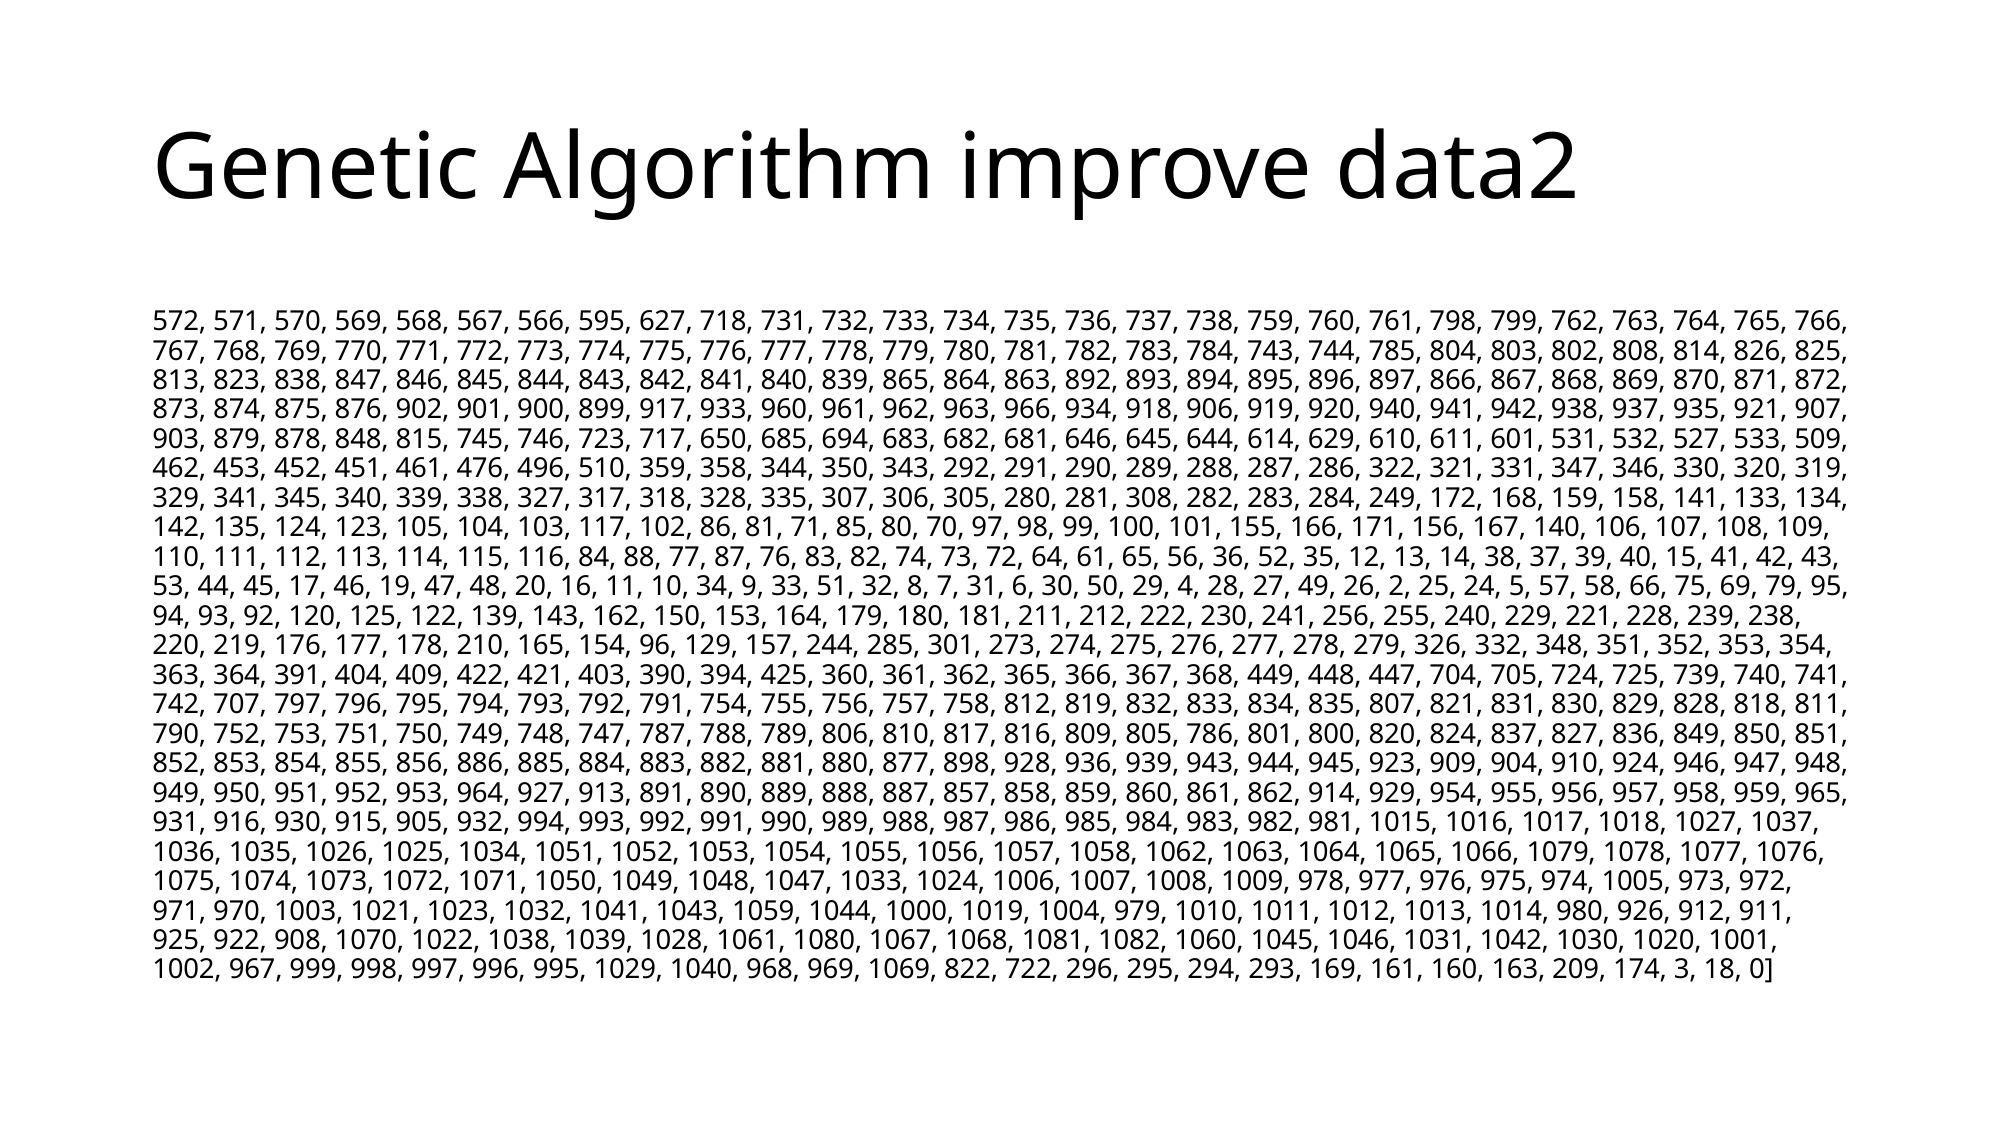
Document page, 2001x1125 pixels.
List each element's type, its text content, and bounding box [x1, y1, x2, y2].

title Genetic Algorithm improve data2 [137, 59, 1863, 278]
list 572, 571, 570, 569, 568, 567, 566, 595, 627, 718, 731, 732, 733, 734, 735, 736, 737, 738, 759, 760, 761, 798, 799, 762, 763, 764, 765, 766, 767, 768, 769, 770, 771, 772, 773, 774, 775, 776, 777, 778, 779, 780, 781, 782, 783, 784, 743, 744, 785, 804, 803, 802, 808, 814, 826, 825, 813, 823, 838, 847, 846, 845, 844, 843, 842, 841, 840, 839, 865, 864, 863, 892, 893, 894, 895, 896, 897, 866, 867, 868, 869, 870, 871, 872, 873, 874, 875, 876, 902, 901, 900, 899, 917, 933, 960, 961, 962, 963, 966, 934, 918, 906, 919, 920, 940, 941, 942, 938, 937, 935, 921, 907, 903, 879, 878, 848, 815, 745, 746, 723, 717, 650, 685, 694, 683, 682, 681, 646, 645, 644, 614, 629, 610, 611, 601, 531, 532, 527, 533, 509, 462, 453, 452, 451, 461, 476, 496, 510, 359, 358, 344, 350, 343, 292, 291, 290, 289, 288, 287, 286, 322, 321, 331, 347, 346, 330, 320, 319, 329, 341, 345, 340, 339, 338, 327, 317, 318, 328, 335, 307, 306, 305, 280, 281, 308, 282, 283, 284, 249, 172, 168, 159, 158, 141, 133, 134, 142, 135, 124, 123, 105, 104, 103, 117, 102, 86, 81, 71, 85, 80, 70, 97, 98, 99, 100, 101, 155, 166, 171, 156, 167, 140, 106, 107, 108, 109, 110, 111, 112, 113, 114, 115, 116, 84, 88, 77, 87, 76, 83, 82, 74, 73, 72, 64, 61, 65, 56, 36, 52, 35, 12, 13, 14, 38, 37, 39, 40, 15, 41, 42, 43, 53, 44, 45, 17, 46, 19, 47, 48, 20, 16, 11, 10, 34, 9, 33, 51, 32, 8, 7, 31, 6, 30, 50, 29, 4, 28, 27, 49, 26, 2, 25, 24, 5, 57, 58, 66, 75, 69, 79, 95, 94, 93, 92, 120, 125, 122, 139, 143, 162, 150, 153, 164, 179, 180, 181, 211, 212, 222, 230, 241, 256, 255, 240, 229, 221, 228, 239, 238, 220, 219, 176, 177, 178, 210, 165, 154, 96, 129, 157, 244, 285, 301, 273, 274, 275, 276, 277, 278, 279, 326, 332, 348, 351, 352, 353, 354, 363, 364, 391, 404, 409, 422, 421, 403, 390, 394, 425, 360, 361, 362, 365, 366, 367, 368, 449, 448, 447, 704, 705, 724, 725, 739, 740, 741, 742, 707, 797, 796, 795, 794, 793, 792, 791, 754, 755, 756, 757, 758, 812, 819, 832, 833, 834, 835, 807, 821, 831, 830, 829, 828, 818, 811, 790, 752, 753, 751, 750, 749, 748, 747, 787, 788, 789, 806, 810, 817, 816, 809, 805, 786, 801, 800, 820, 824, 837, 827, 836, 849, 850, 851, 852, 853, 854, 855, 856, 886, 885, 884, 883, 882, 881, 880, 877, 898, 928, 936, 939, 943, 944, 945, 923, 909, 904, 910, 924, 946, 947, 948, 949, 950, 951, 952, 953, 964, 927, 913, 891, 890, 889, 888, 887, 857, 858, 859, 860, 861, 862, 914, 929, 954, 955, 956, 957, 958, 959, 965, 931, 916, 930, 915, 905, 932, 994, 993, 992, 991, 990, 989, 988, 987, 986, 985, 984, 983, 982, 981, 1015, 1016, 1017, 1018, 1027, 1037, 1036, 1035, 1026, 1025, 1034, 1051, 1052, 1053, 1054, 1055, 1056, 1057, 1058, 1062, 1063, 1064, 1065, 1066, 1079, 1078, 1077, 1076, 1075, 1074, 1073, 1072, 1071, 1050, 1049, 1048, 1047, 1033, 1024, 1006, 1007, 1008, 1009, 978, 977, 976, 975, 974, 1005, 973, 972, 971, 970, 1003, 1021, 1023, 1032, 1041, 1043, 1059, 1044, 1000, 1019, 1004, 979, 1010, 1011, 1012, 1013, 1014, 980, 926, 912, 911, 925, 922, 908, 1070, 1022, 1038, 1039, 1028, 1061, 1080, 1067, 1068, 1081, 1082, 1060, 1045, 1046, 1031, 1042, 1030, 1020, 1001, 1002, 967, 999, 998, 997, 996, 995, 1029, 1040, 968, 969, 1069, 822, 722, 296, 295, 294, 293, 169, 161, 160, 163, 209, 174, 3, 18, 0] [137, 299, 1863, 1014]
